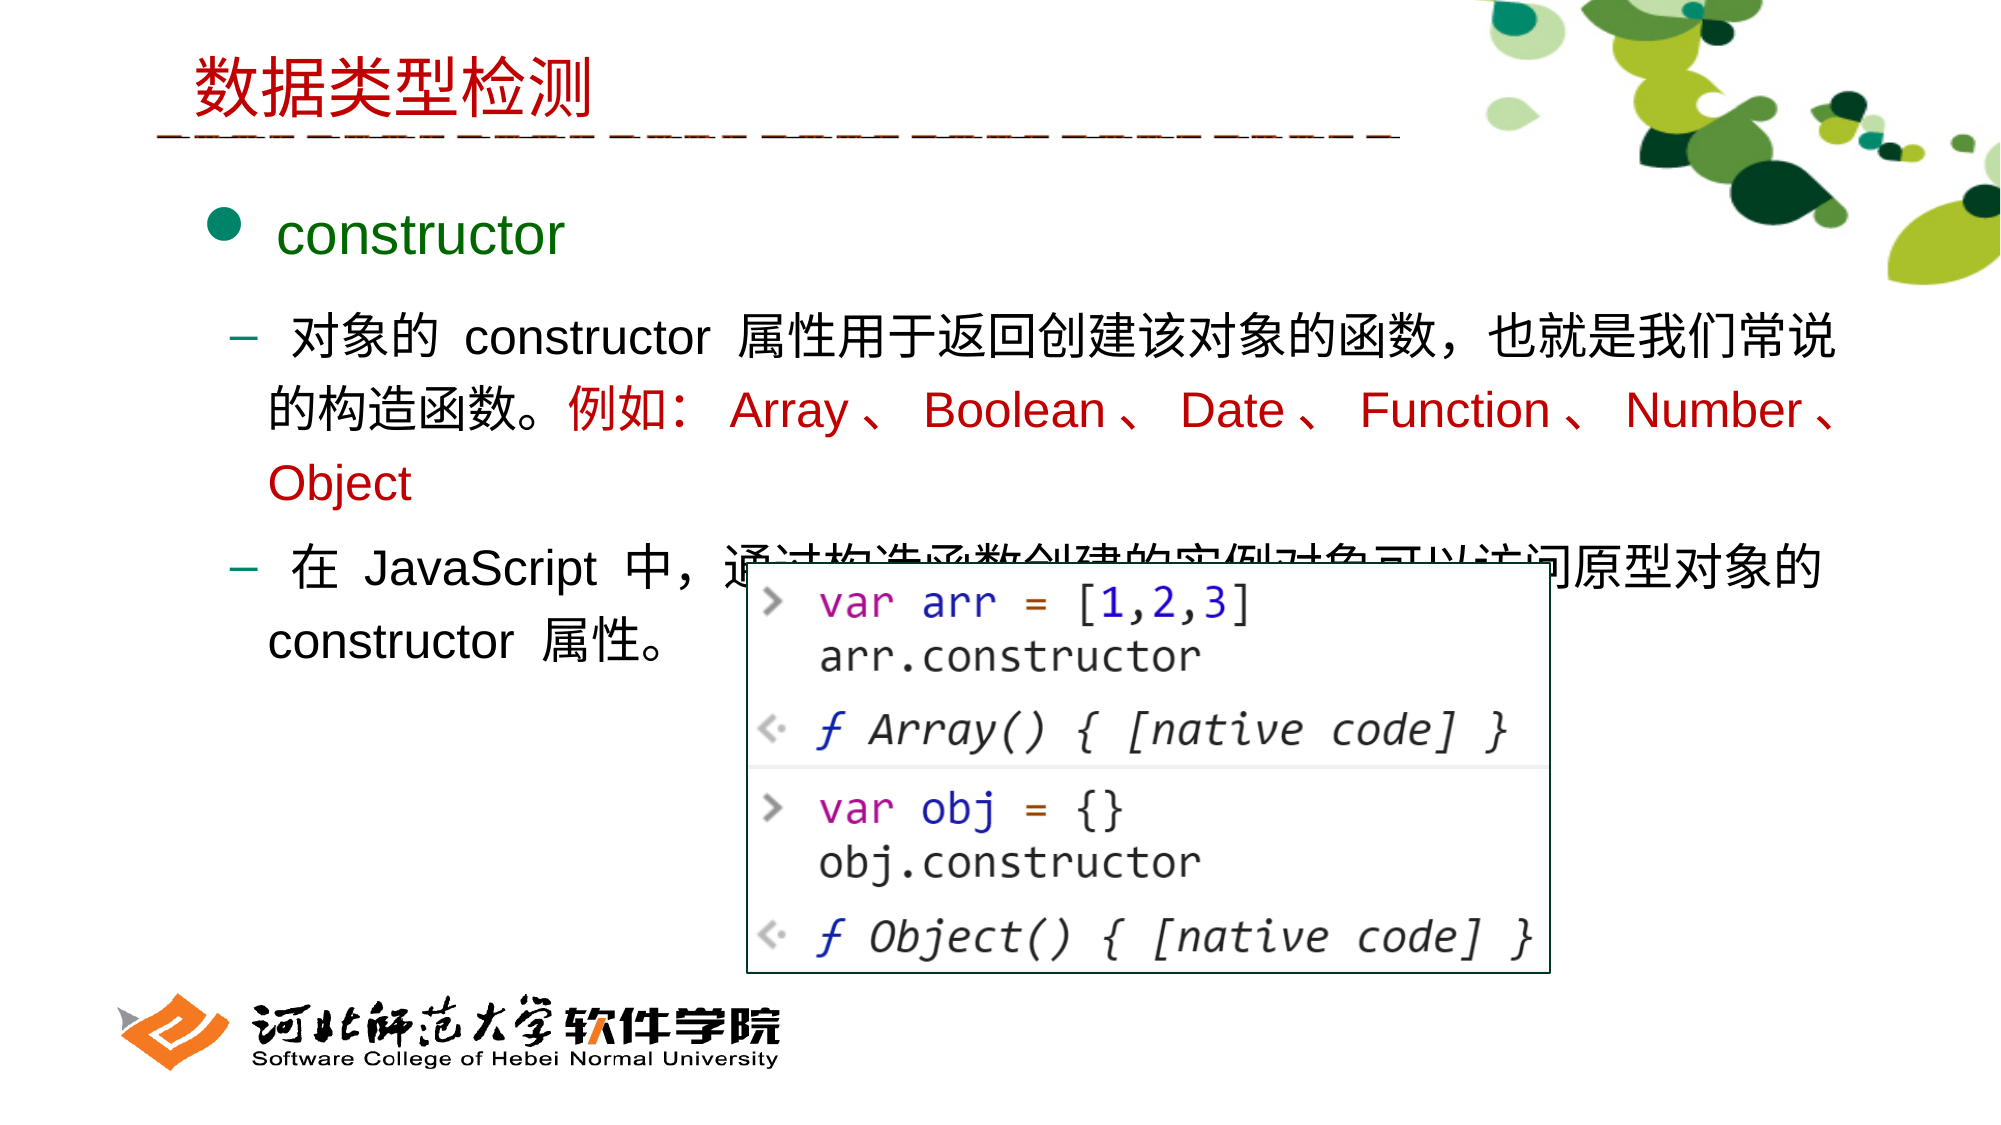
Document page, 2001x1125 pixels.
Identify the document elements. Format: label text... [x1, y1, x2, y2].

list constructor 对象的 constructor 属性用于返回创建该对象的函数，也就是我们常说的构造函数。例如：Array、Boolean、Date、Function、Number、Object 在 JavaScript 中，通过构造函数创建的实例对象可以访问原型对象的constructor 属性。 [187, 175, 1887, 983]
picture [0, 0, 2001, 1125]
list 数据类型检测 [178, 38, 1523, 120]
